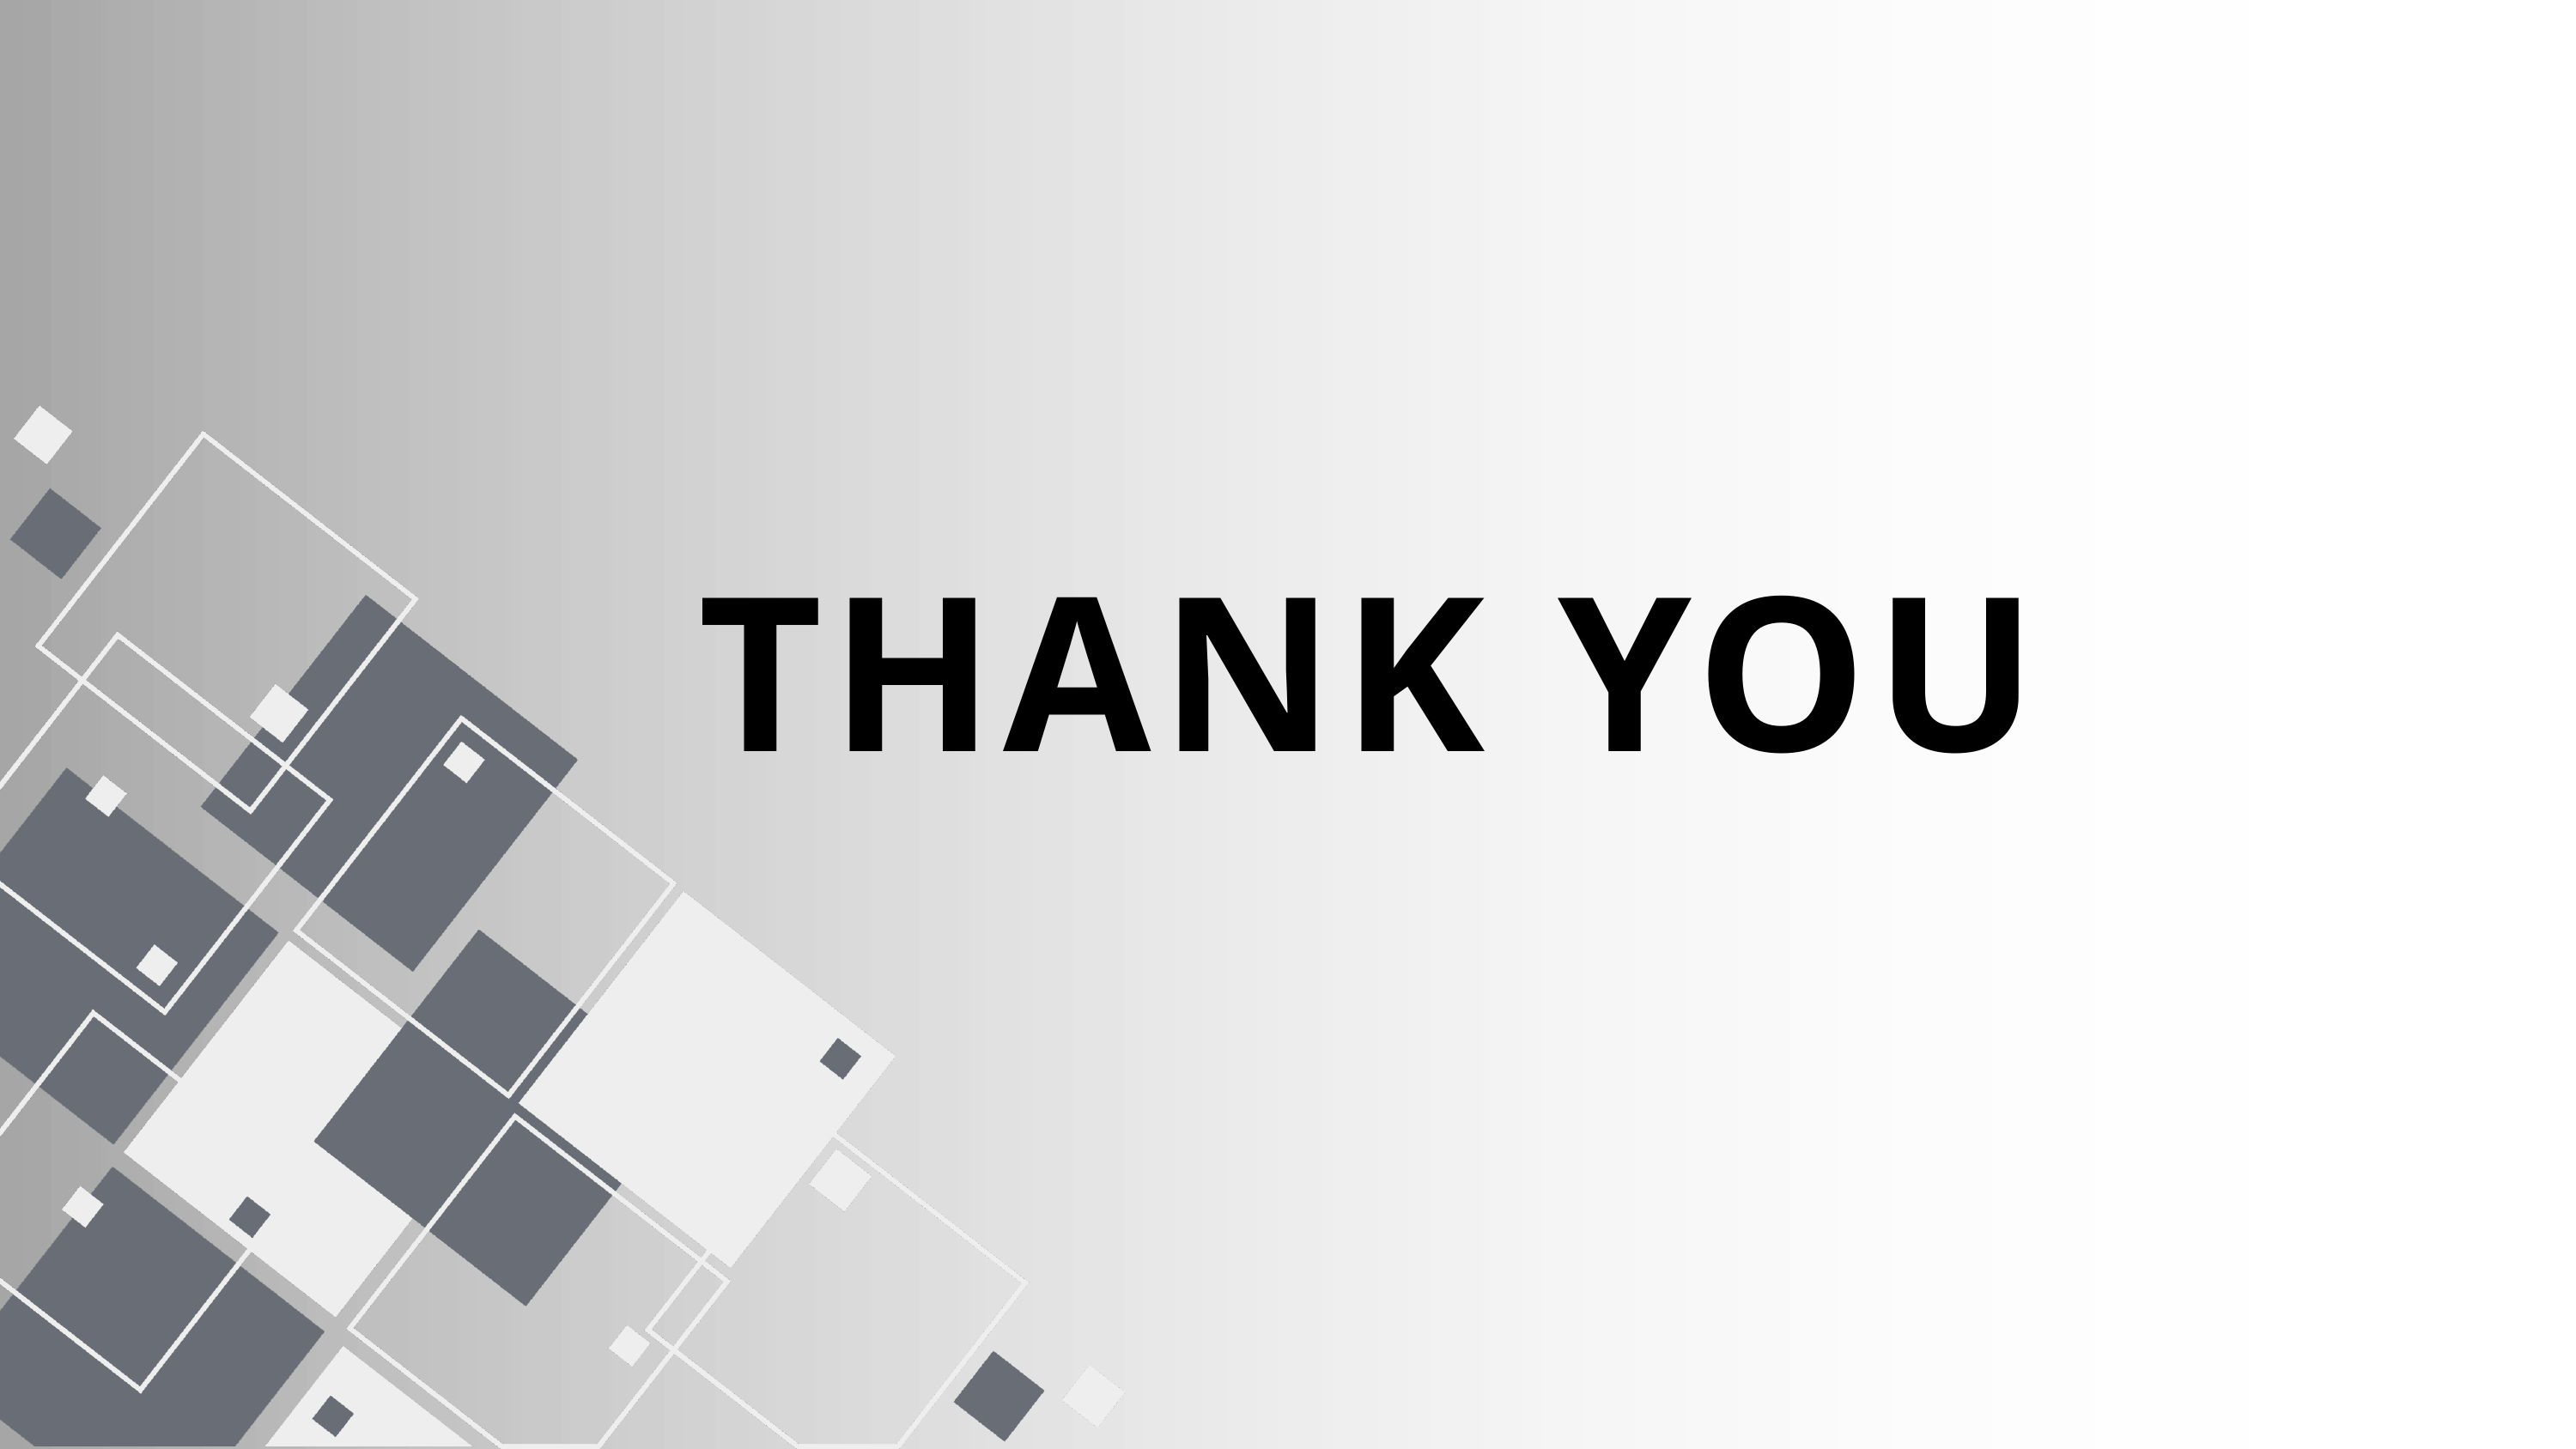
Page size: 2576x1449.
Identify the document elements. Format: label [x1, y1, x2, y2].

text_box [0, 0, 2300, 1449]
